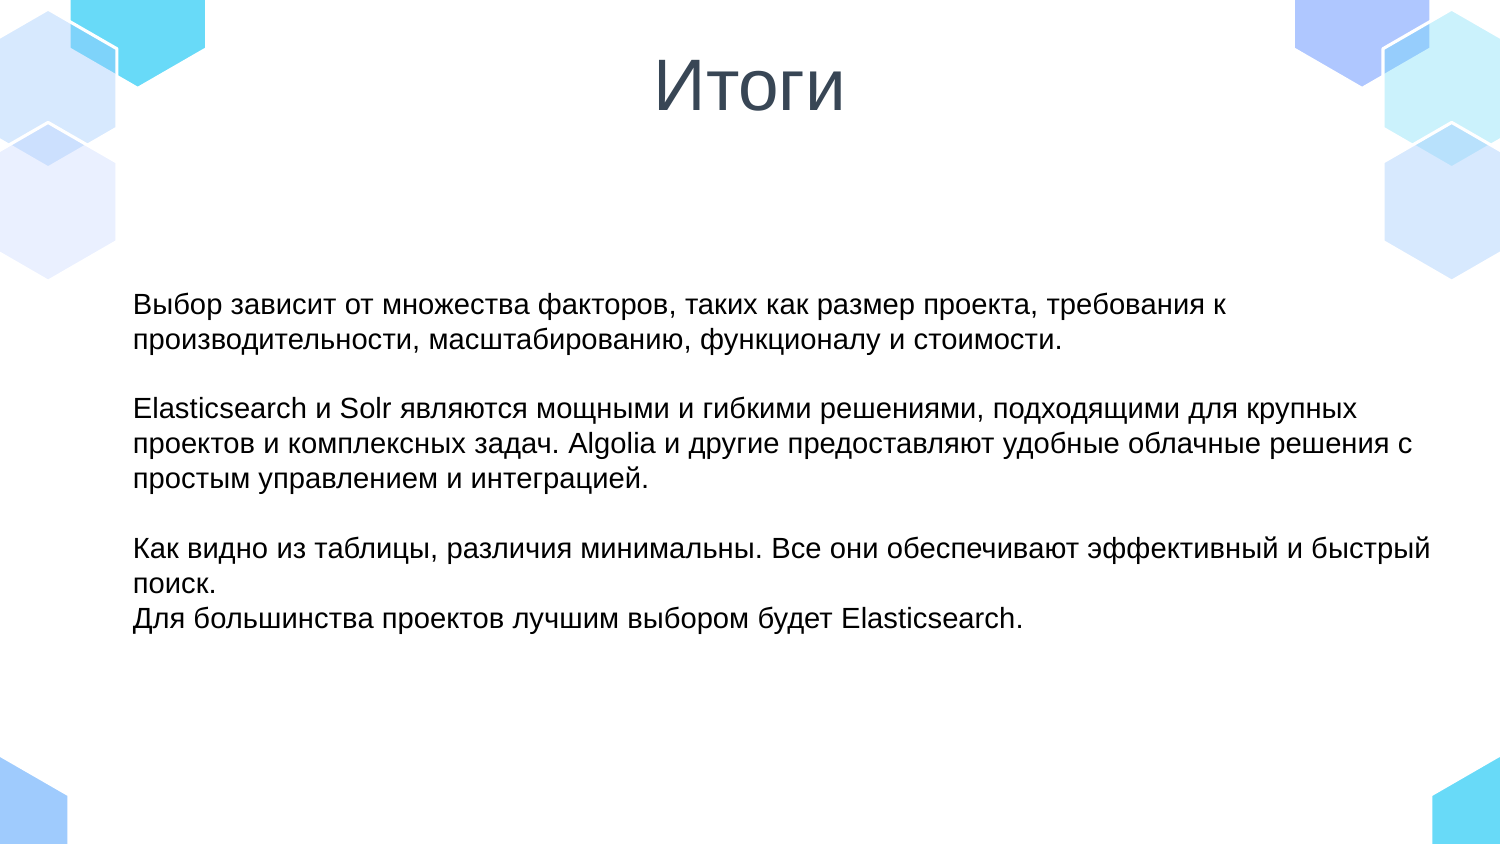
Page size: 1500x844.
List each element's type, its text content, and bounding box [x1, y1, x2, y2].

text_box Выбор зависит от множества факторов, таких как размер проекта, требования к производительности, масштабированию, функционалу и стоимости. Elasticsearch и Solr являются мощными и гибкими решениями, подходящими для крупных проектов и комплексных задач. Algolia и другие предоставляют удобные облачные решения с простым управлением и интеграцией. Как видно из таблицы, различия минимальны. Все они обеспечивают эффективный и быстрый поиск. Для большинства проектов лучшим выбором будет Elasticsearch. [118, 277, 1447, 642]
title Итоги [118, 22, 1382, 117]
